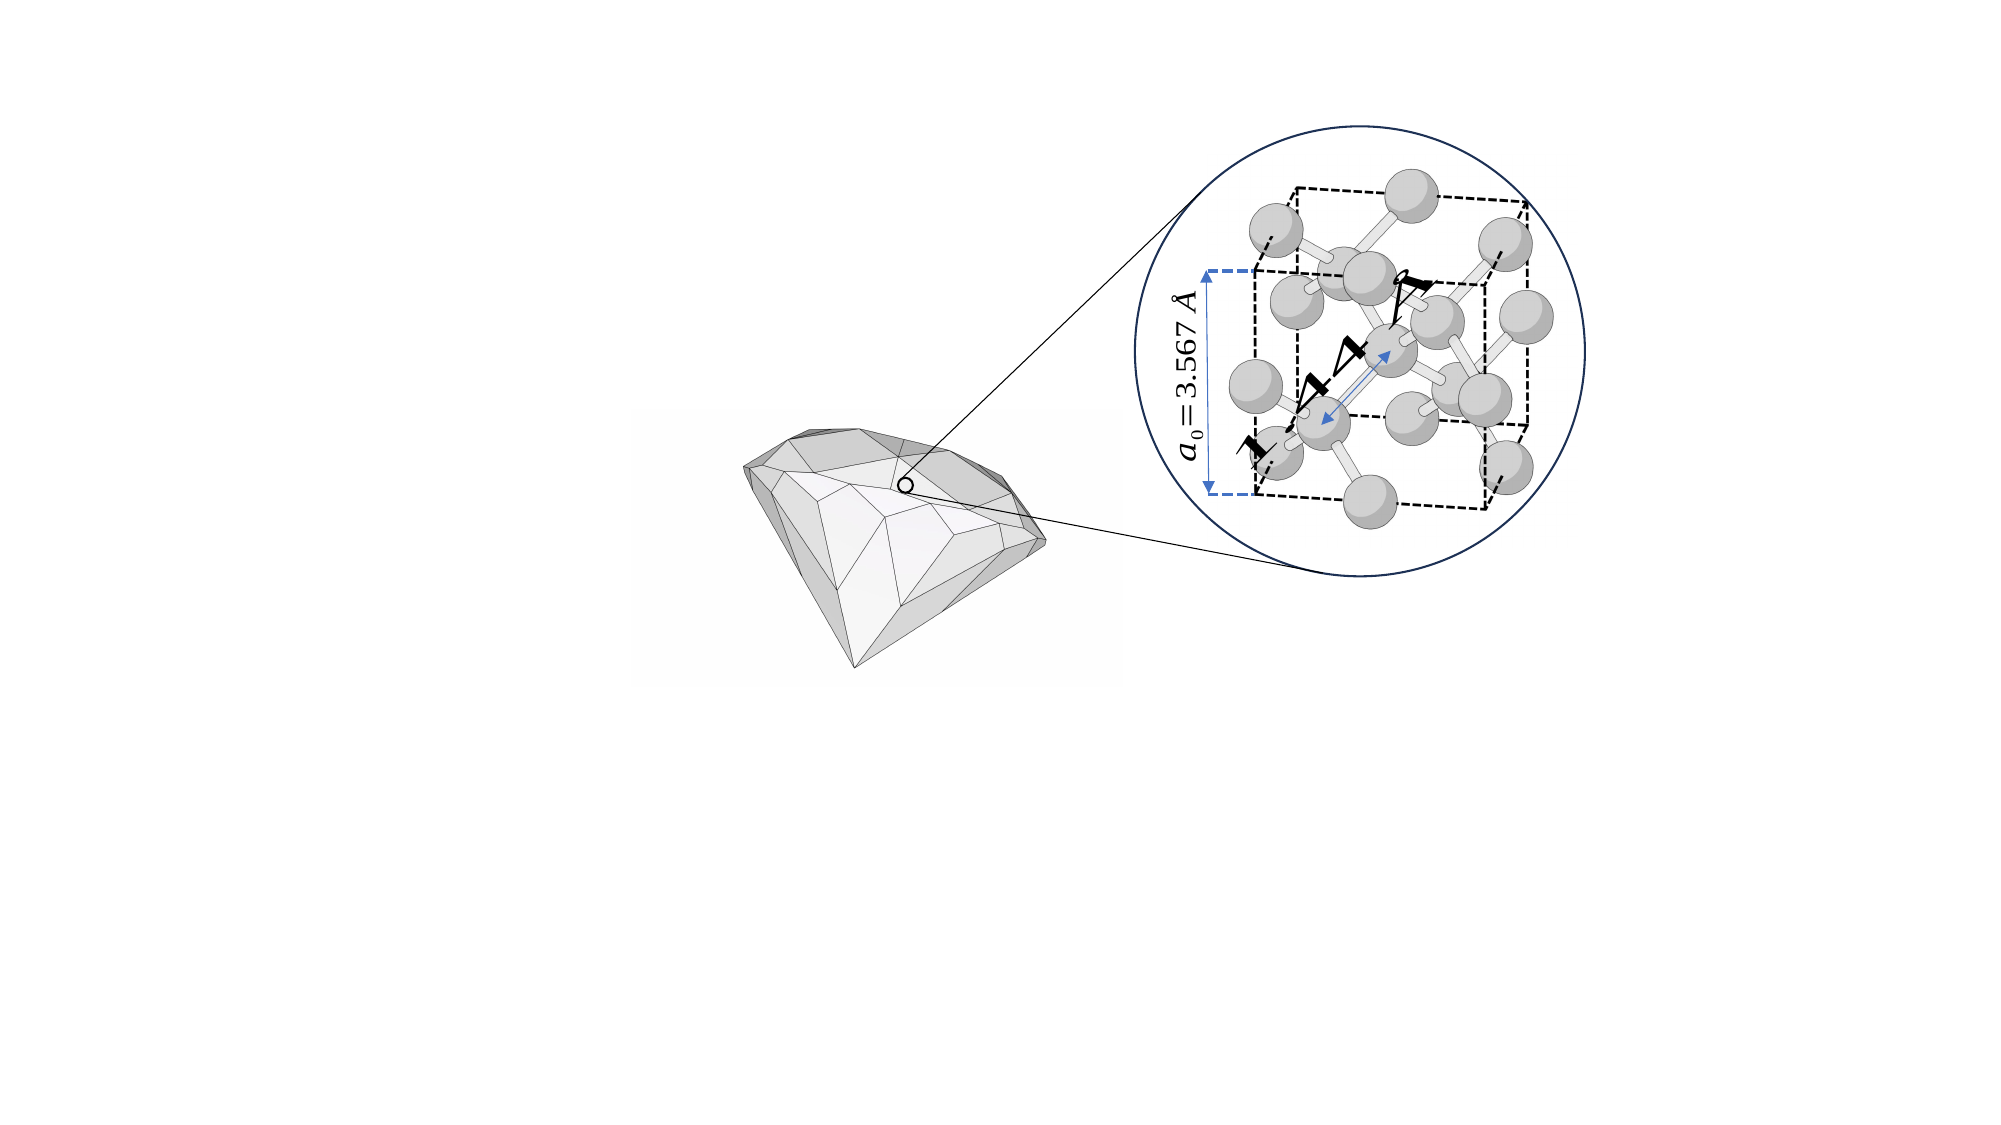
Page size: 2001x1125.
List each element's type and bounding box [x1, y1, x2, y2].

text_box [631, 126, 1585, 687]
